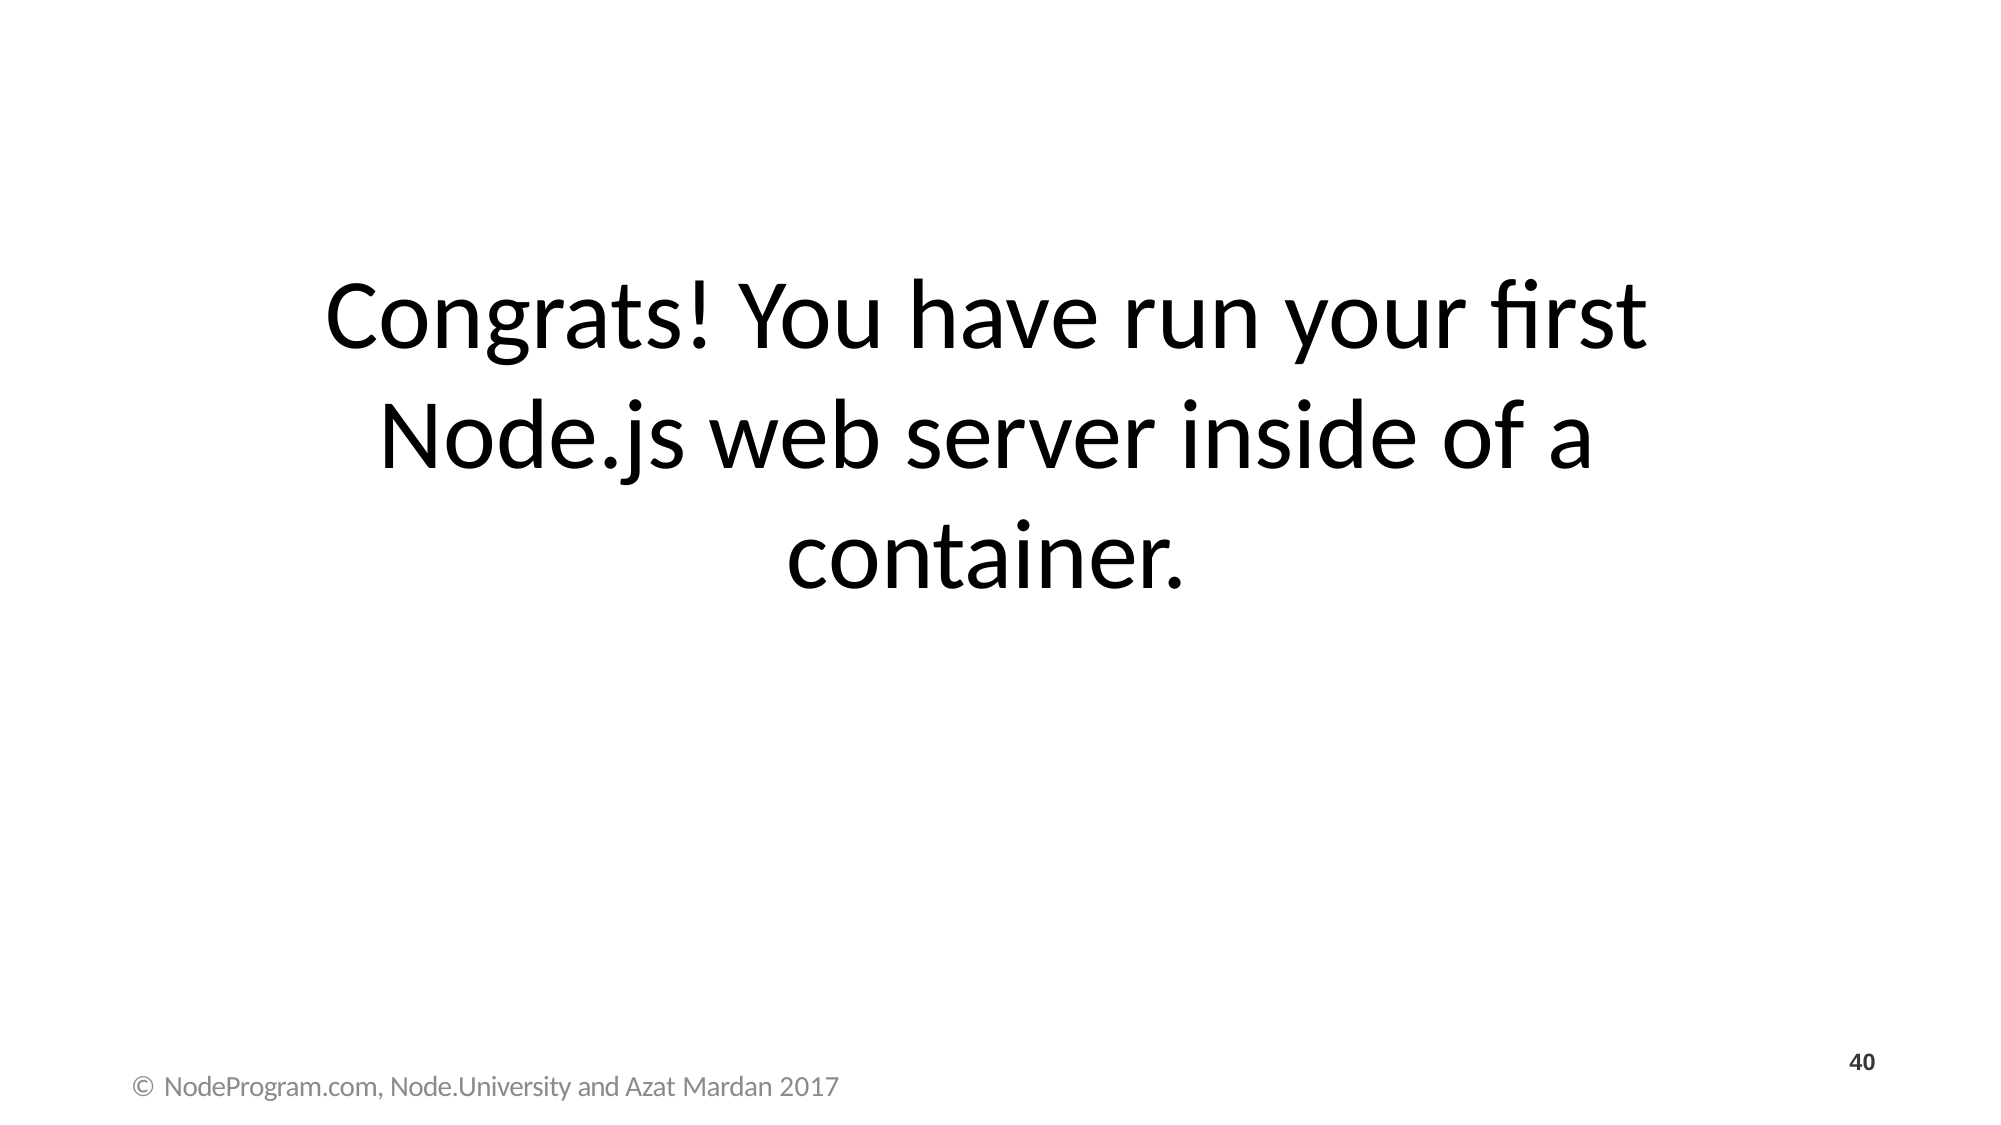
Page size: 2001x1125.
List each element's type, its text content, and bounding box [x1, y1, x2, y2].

text_box 40 [1847, 1046, 1879, 1075]
footer © NodeProgram.com, Node.University and Azat Mardan 2017 [26, 761, 943, 1125]
text_box Congrats! You have run your first Node.js web server inside of a container. [216, 241, 1759, 617]
